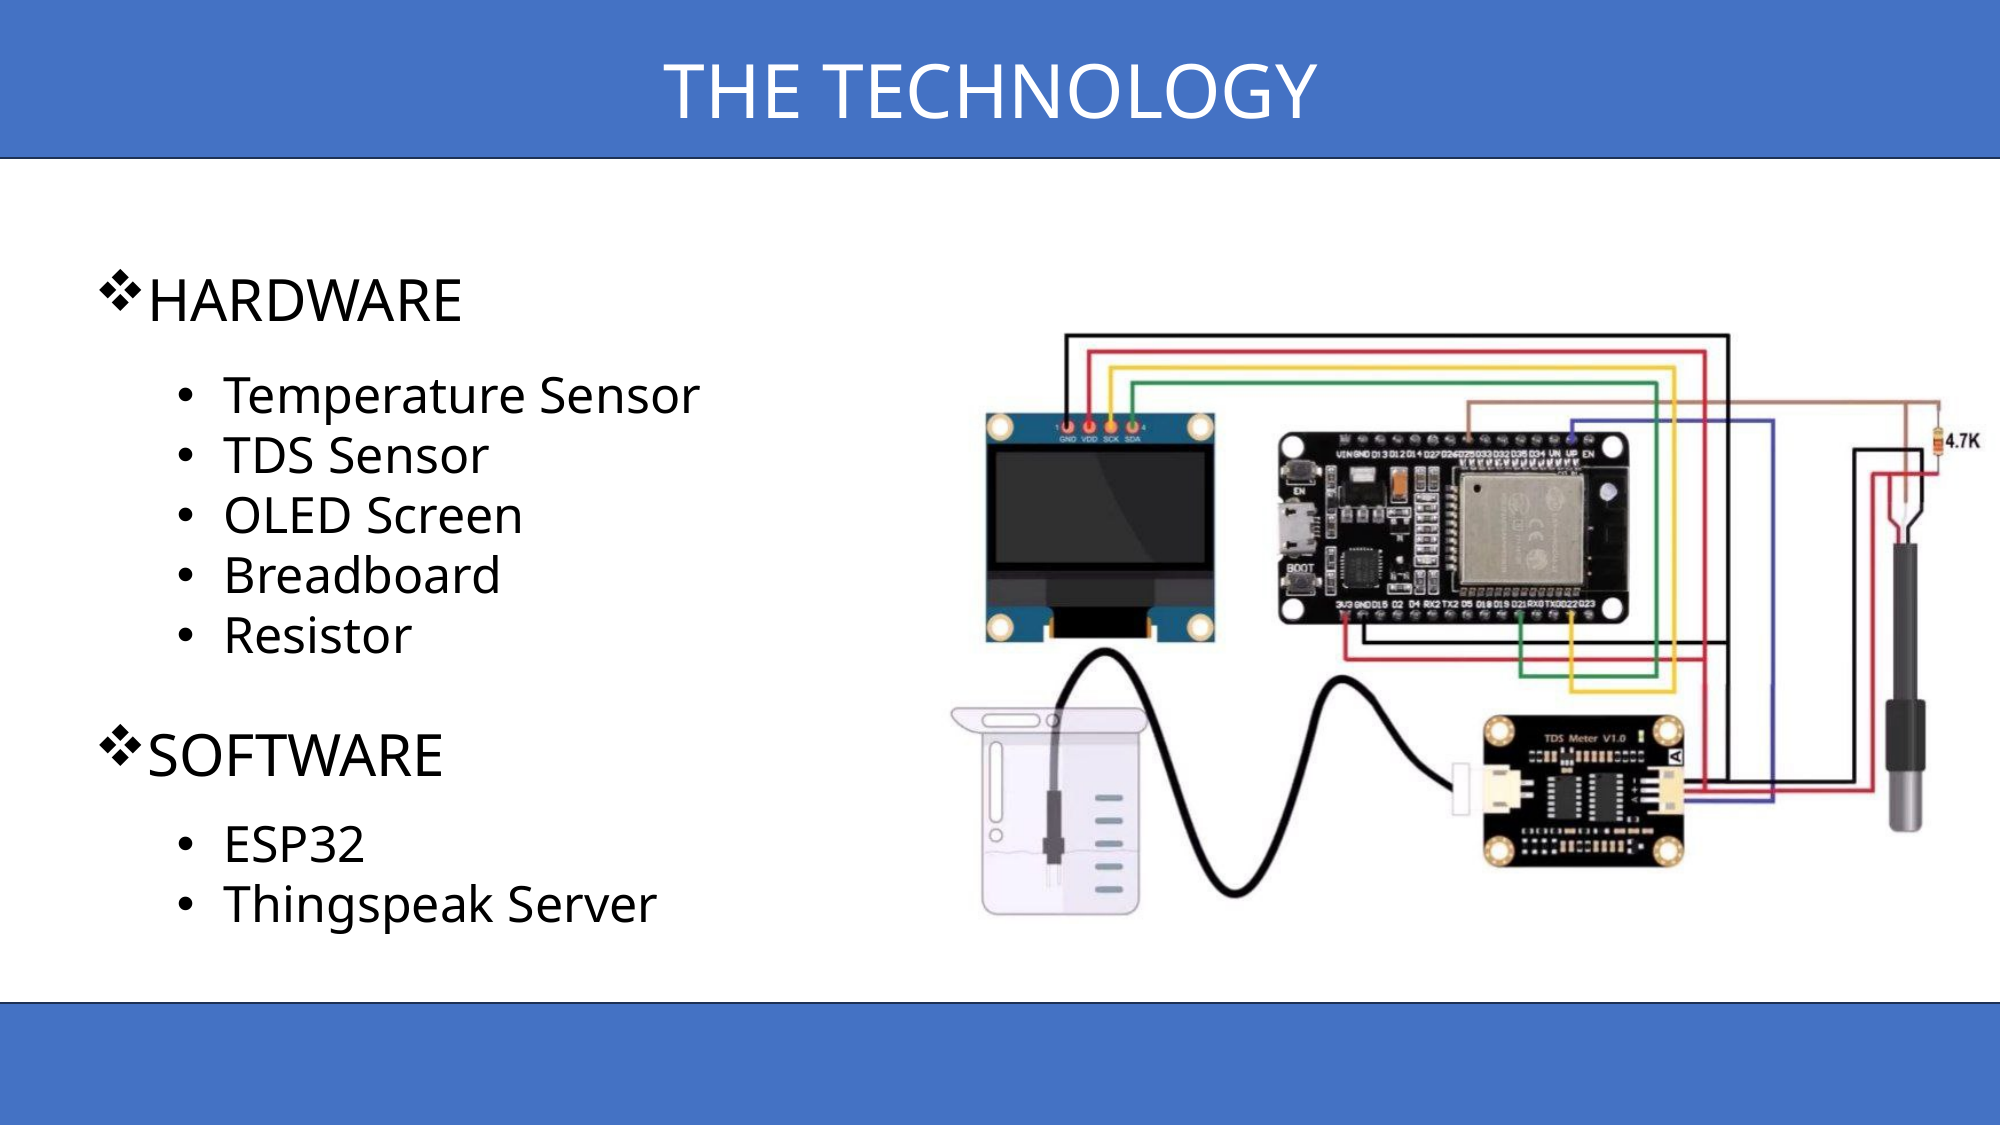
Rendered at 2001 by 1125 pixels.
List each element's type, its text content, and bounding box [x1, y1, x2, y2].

text_box [0, 0, 2000, 159]
text_box ESP32 Thingspeak Server [162, 805, 734, 941]
text_box [0, 1002, 2000, 1125]
text_box Temperature Sensor TDS Sensor OLED Screen Breadboard Resistor [162, 356, 914, 672]
picture [914, 305, 2000, 925]
text_box HARDWARE SOFTWARE [79, 255, 903, 866]
text_box THE TECHNOLOGY [68, 36, 1913, 142]
